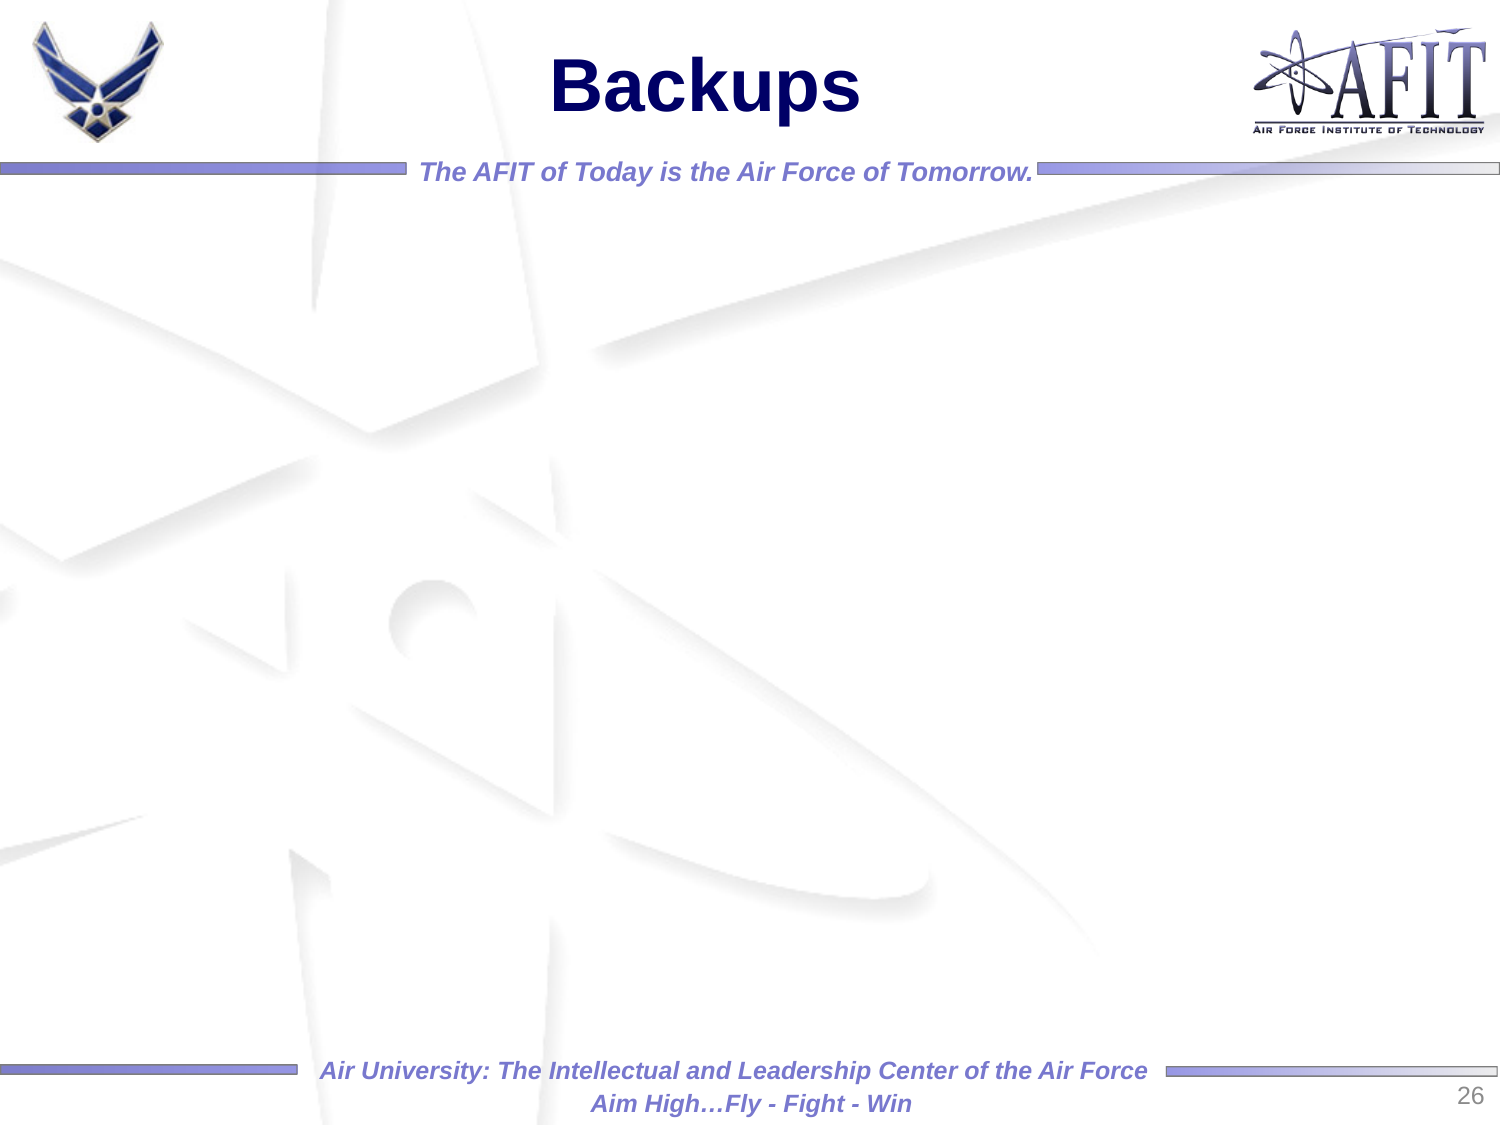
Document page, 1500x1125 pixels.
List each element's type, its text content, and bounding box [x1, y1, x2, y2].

title Backups [162, 0, 1251, 163]
slide_number 26 [1149, 1065, 1500, 1125]
picture [32, 21, 162, 143]
